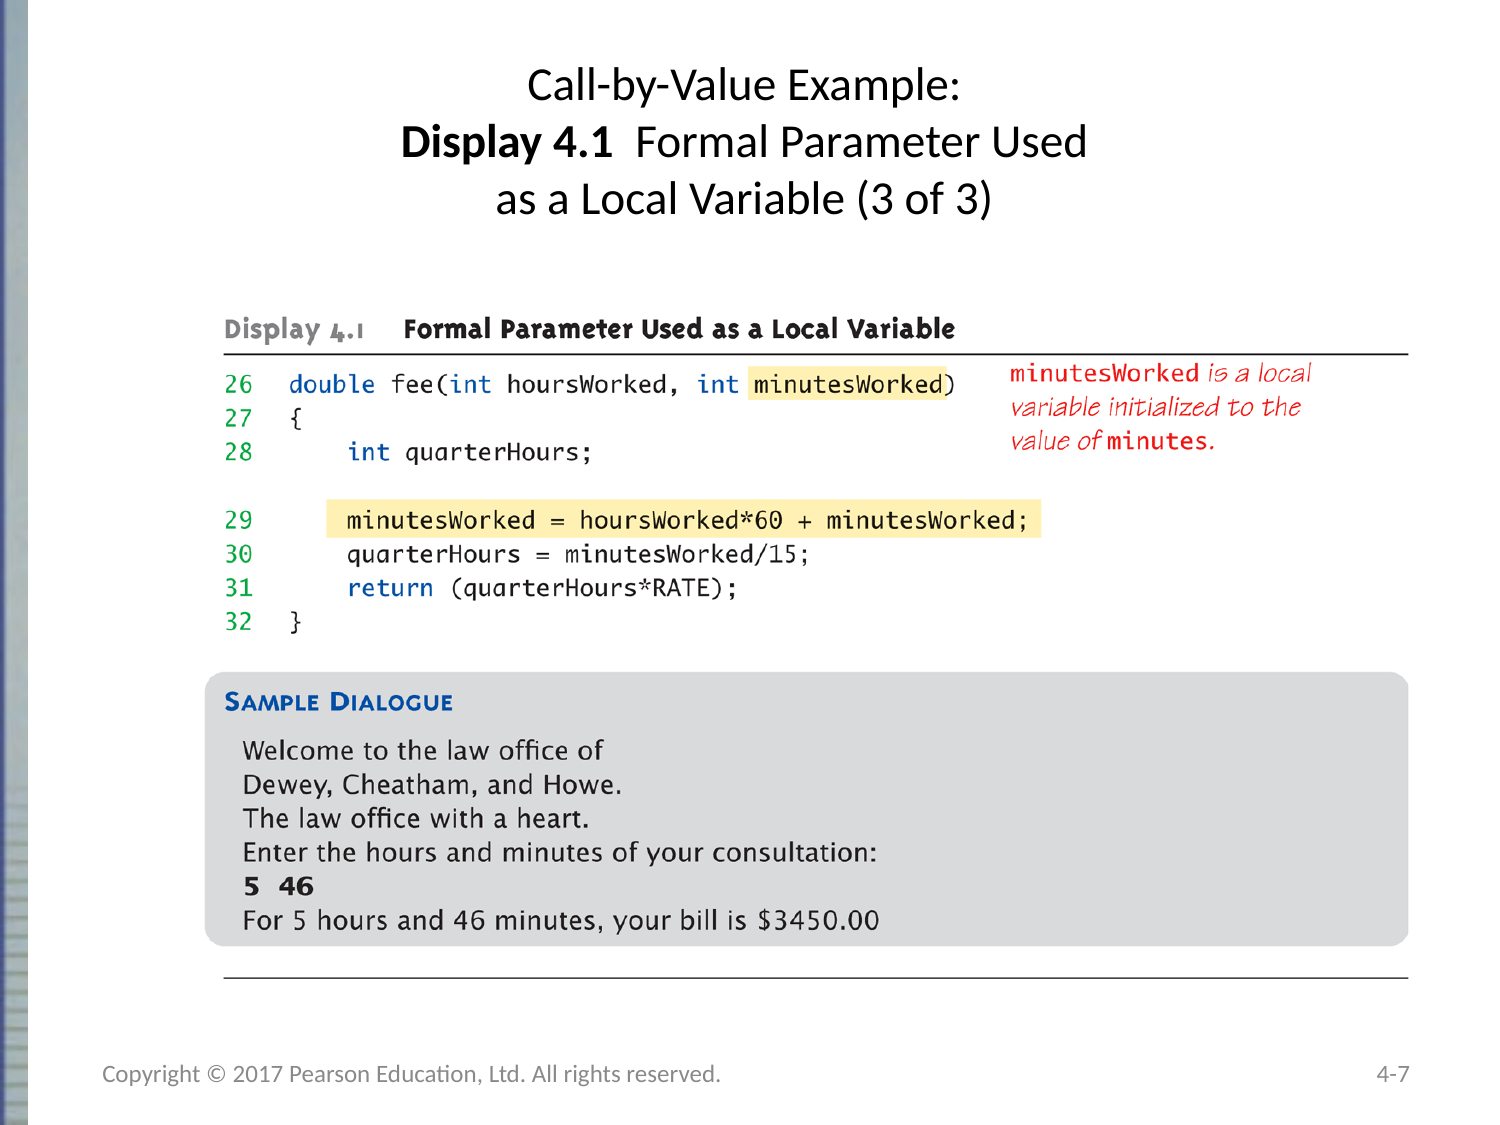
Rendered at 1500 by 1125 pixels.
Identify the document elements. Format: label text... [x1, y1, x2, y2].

title Call-by-Value Example: Display 4.1 Formal Parameter Used as a Local Variable (3 of 3) [75, 45, 1425, 233]
footer Copyright © 2017 Pearson Education, Ltd. All rights reserved. [75, 1042, 750, 1103]
picture [0, 0, 28, 1125]
picture [174, 299, 1438, 995]
slide_number 4-7 [1074, 1042, 1425, 1103]
